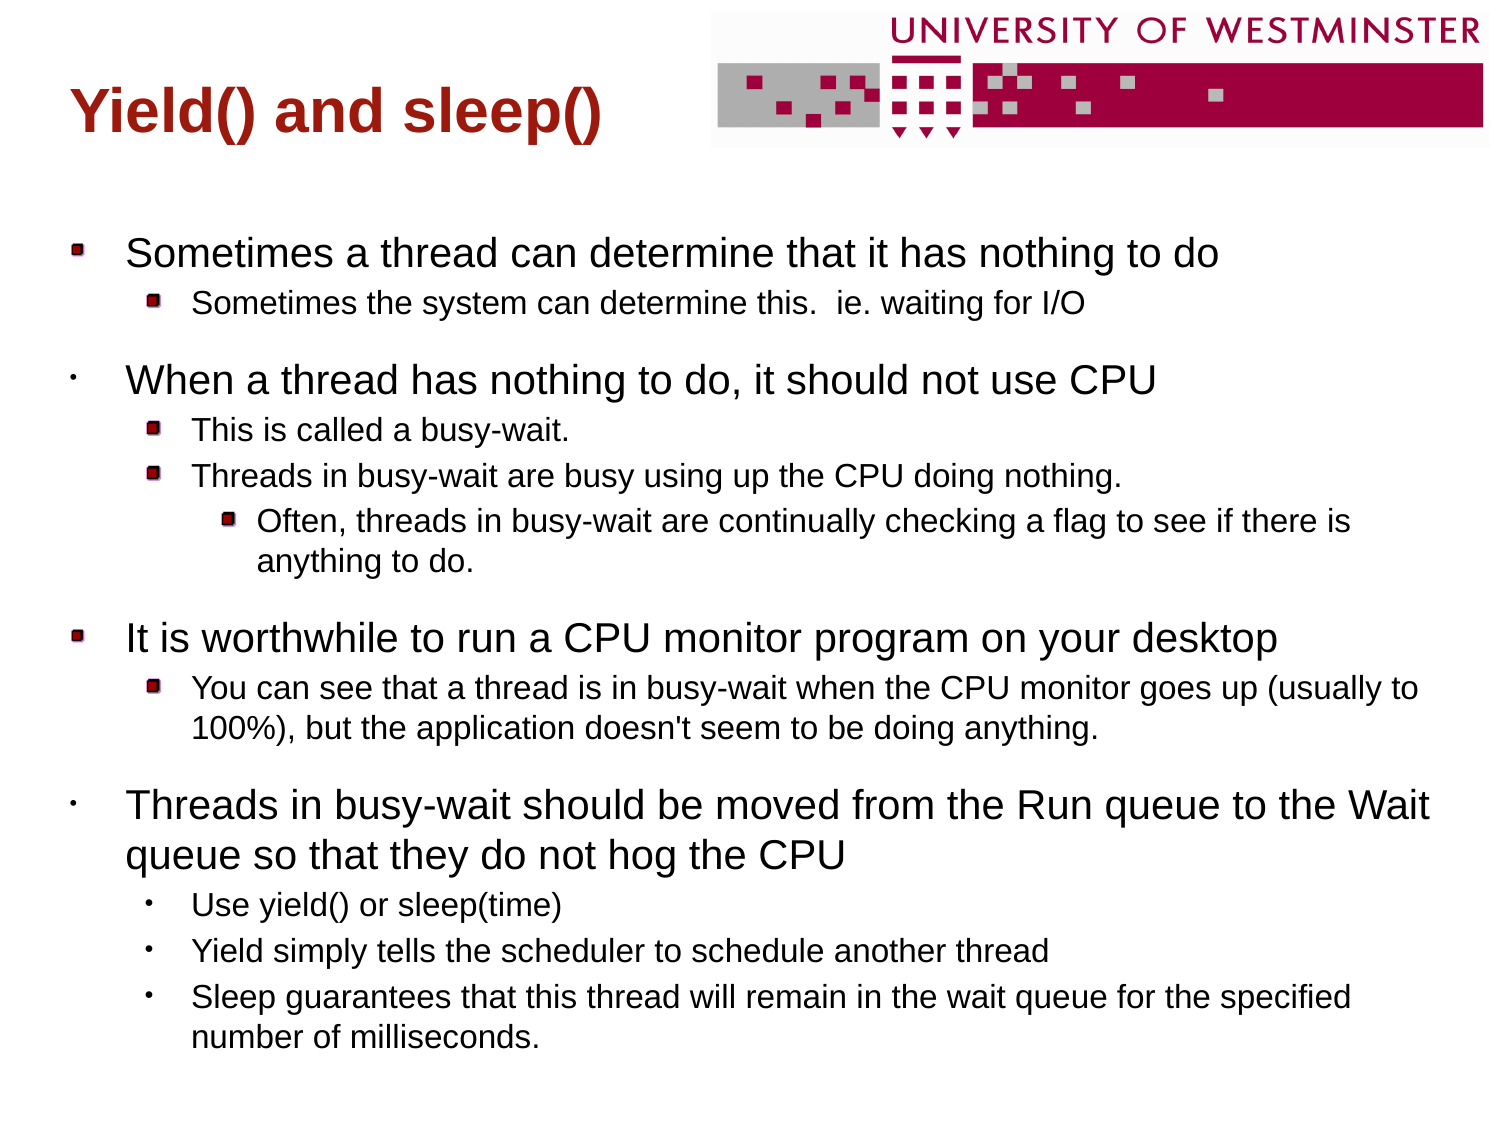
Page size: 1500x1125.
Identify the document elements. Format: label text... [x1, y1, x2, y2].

picture [144, 463, 164, 484]
picture [144, 676, 164, 697]
picture [711, 11, 1490, 148]
picture [219, 509, 239, 530]
picture [144, 291, 164, 311]
title Yield() and sleep() [53, 62, 1448, 171]
picture [69, 627, 87, 645]
picture [69, 241, 87, 259]
picture [144, 418, 164, 439]
list Sometimes a thread can determine that it has nothing to do Sometimes the system can determine this. ie. waiting for I/O When a thread has nothing to do, it should not use CPU This is called a busy-wait. Threads in busy-wait are busy using up the CPU doing nothing. Often, threads in busy-wait are continually checking a flag to see if there is anything to do. It is worthwhile to run a CPU monitor program on your desktop You can see that a thread is in busy-wait when the CPU monitor goes up (usually to 100%), but the application doesn't seem to be doing anything. Threads in busy-wait should be moved from the Run queue to the Wait queue so that they do not hog the CPU Use yield() or sleep(time) Yield simply tells the scheduler to schedule another thread Sleep guarantees that this thread will remain in the wait queue for the specified number of milliseconds. [53, 217, 1448, 935]
